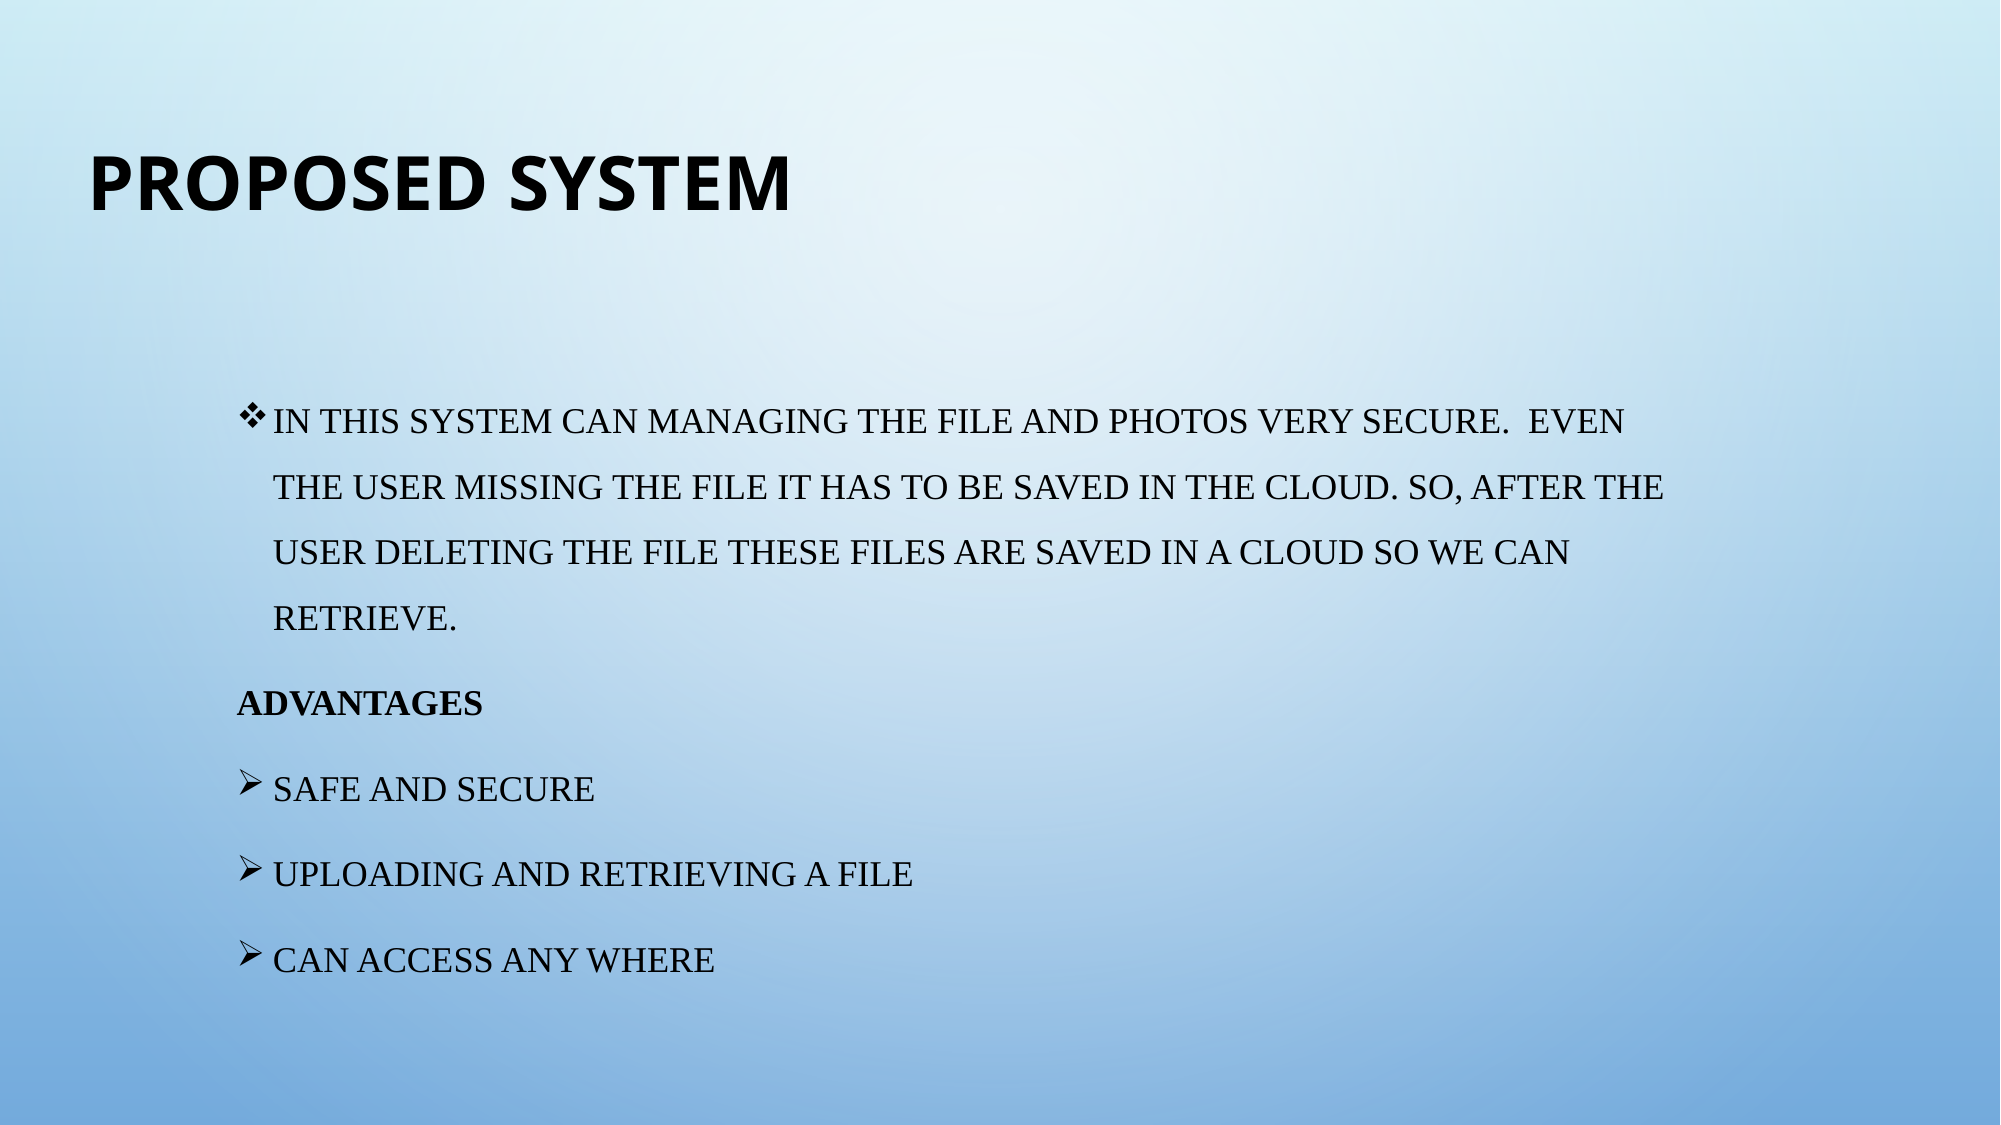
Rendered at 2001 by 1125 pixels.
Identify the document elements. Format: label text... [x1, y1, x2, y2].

list In this system can managing the file and photos very secure. Even the user missing the file it has to be saved in the cloud. So, after the user deleting the file these files are saved in a cloud so we can retrieve. Advantages Safe and secure Uploading and retrieving a file Can access any where [221, 368, 1685, 989]
table_header DATA TYPE [0, 0, 2000, 395]
title PROPOSED SYSTEM [0, 81, 1172, 292]
